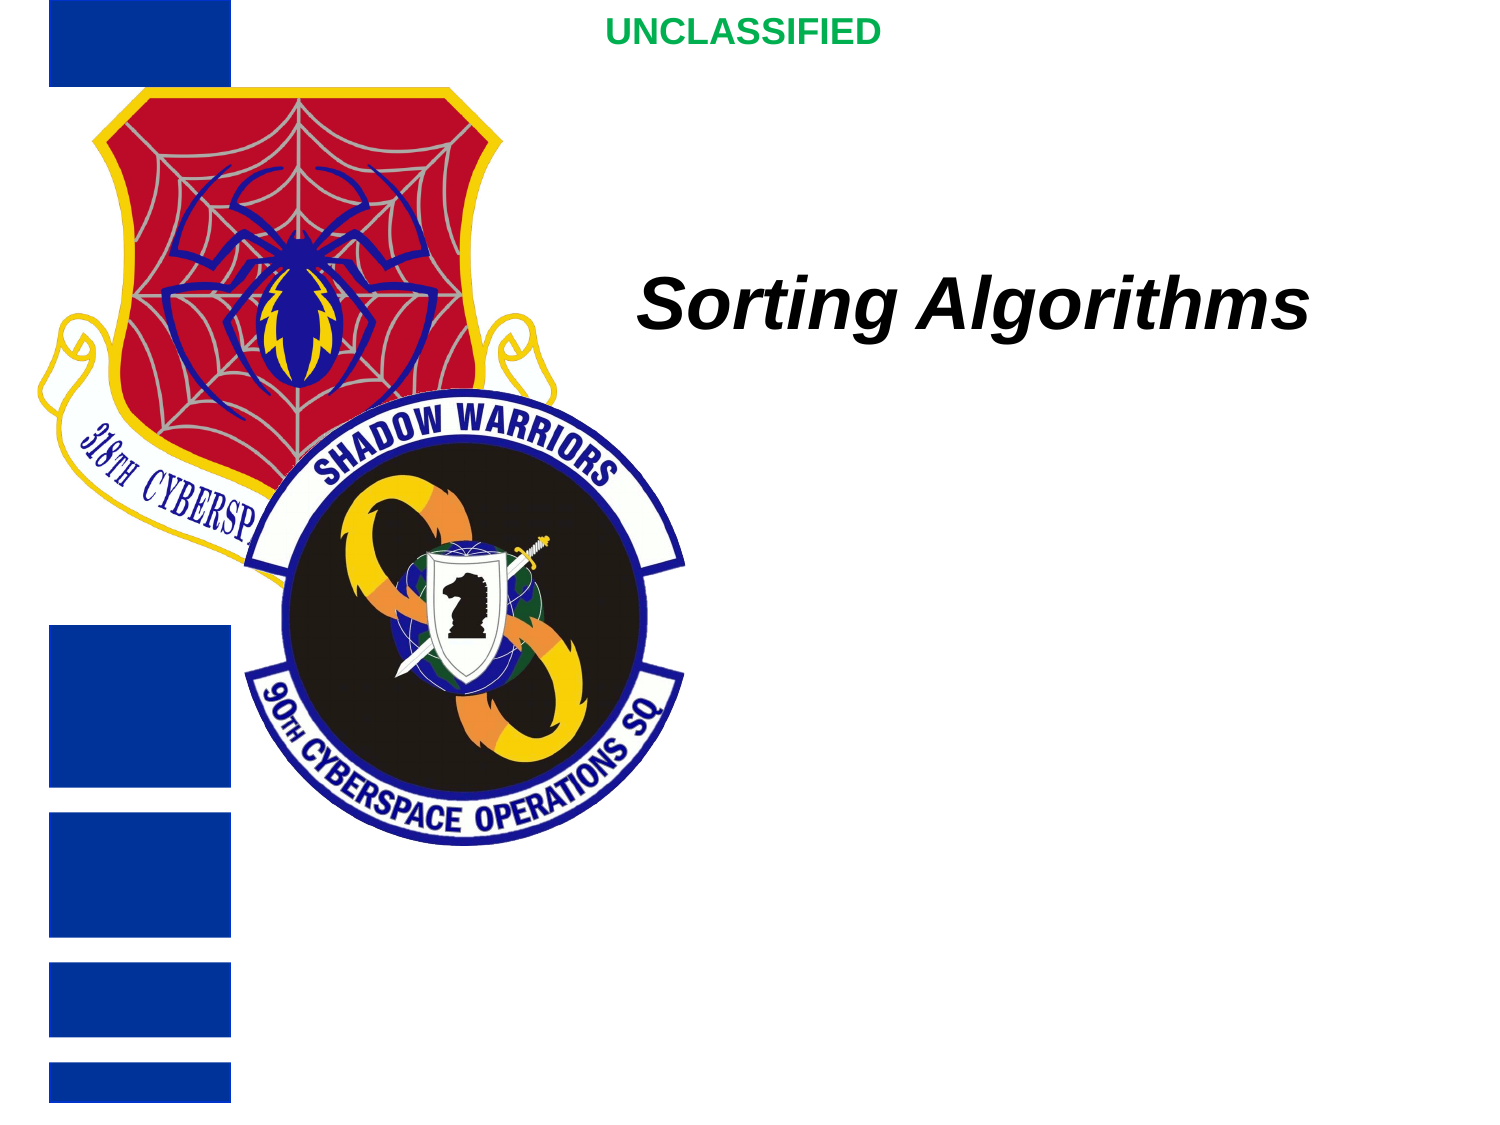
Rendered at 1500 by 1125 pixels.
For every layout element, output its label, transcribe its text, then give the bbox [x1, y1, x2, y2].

picture [37, 87, 687, 846]
title Sorting Algorithms [524, 124, 1425, 351]
text_box UNCLASSIFIED [437, 0, 1050, 60]
